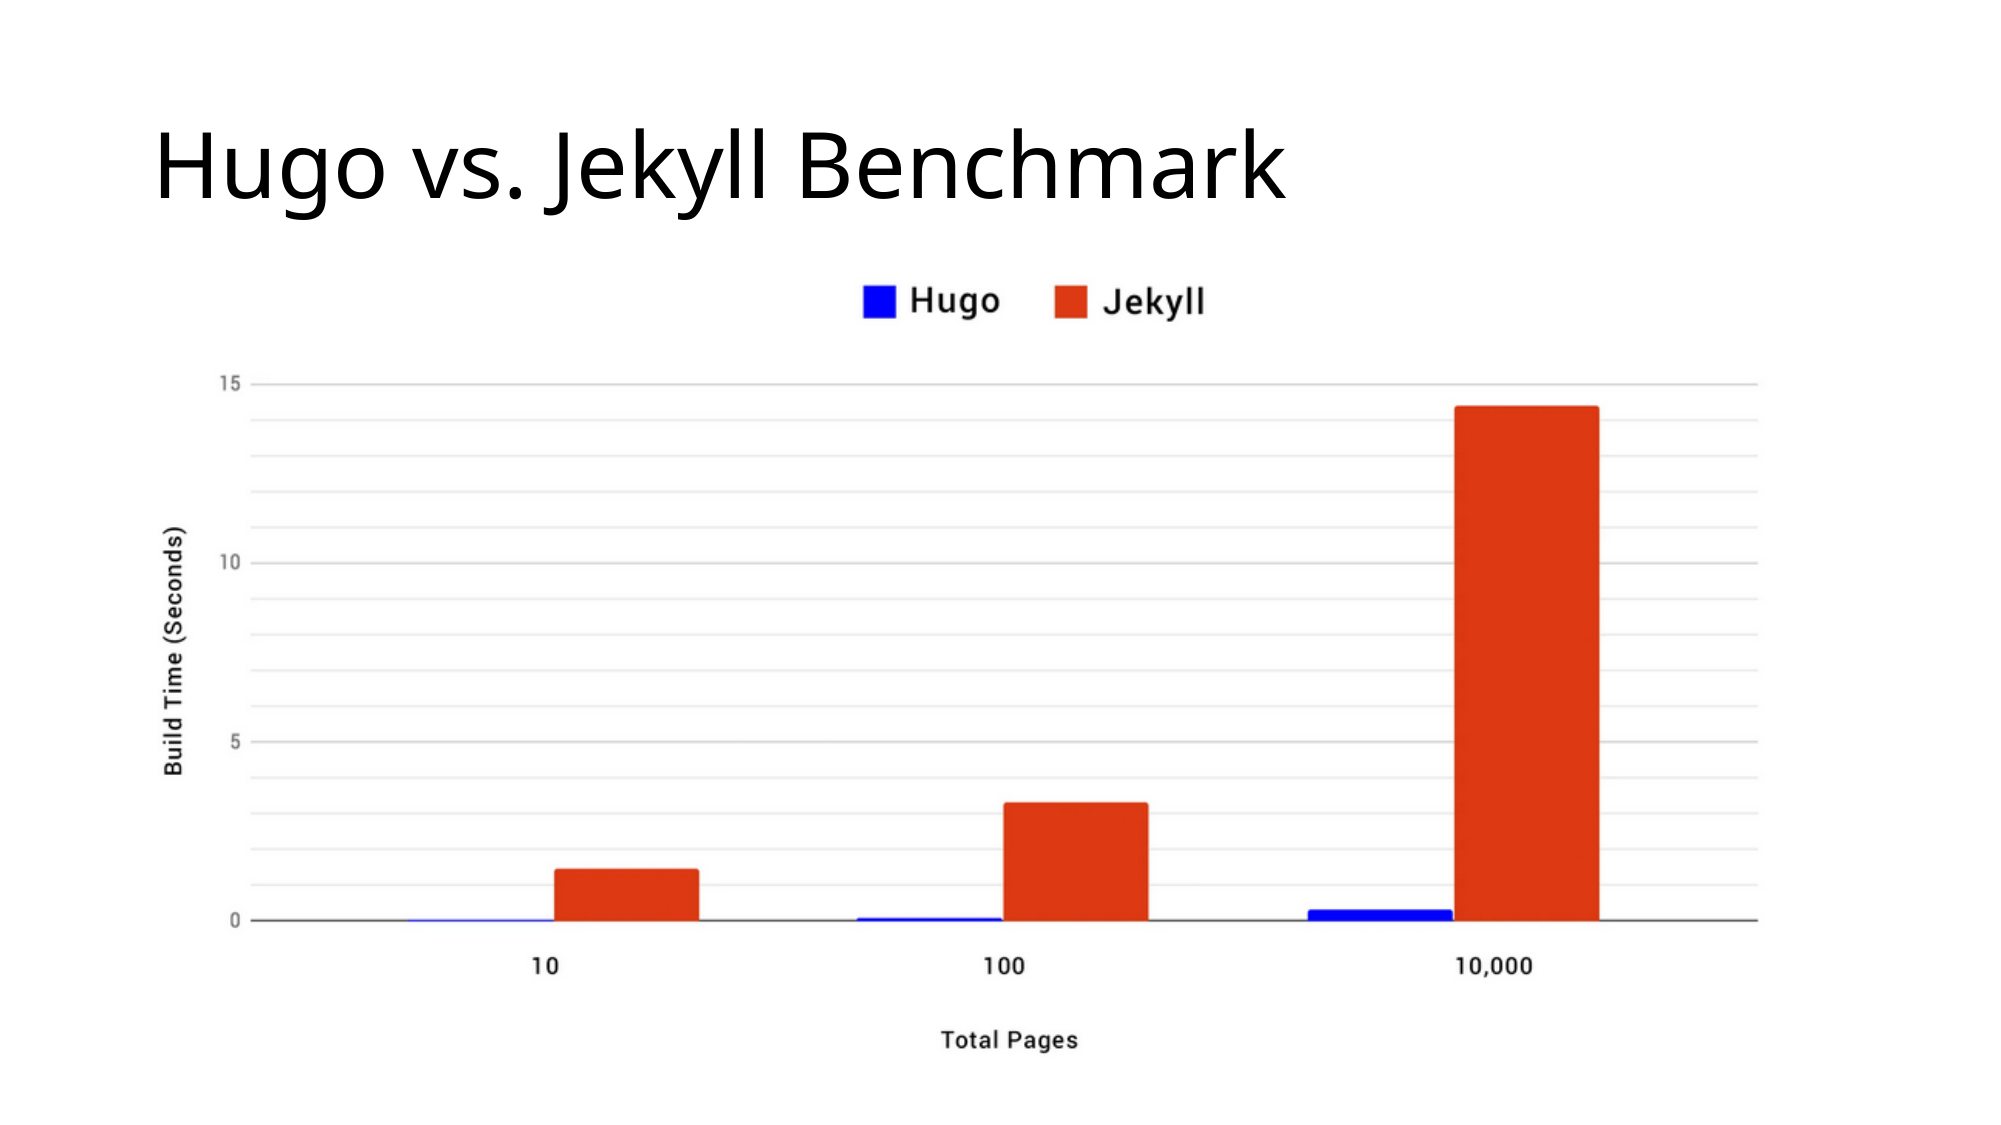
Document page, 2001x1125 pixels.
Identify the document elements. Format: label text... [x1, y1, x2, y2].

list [78, 240, 1868, 1095]
title Hugo vs. Jekyll Benchmark [137, 59, 1863, 240]
